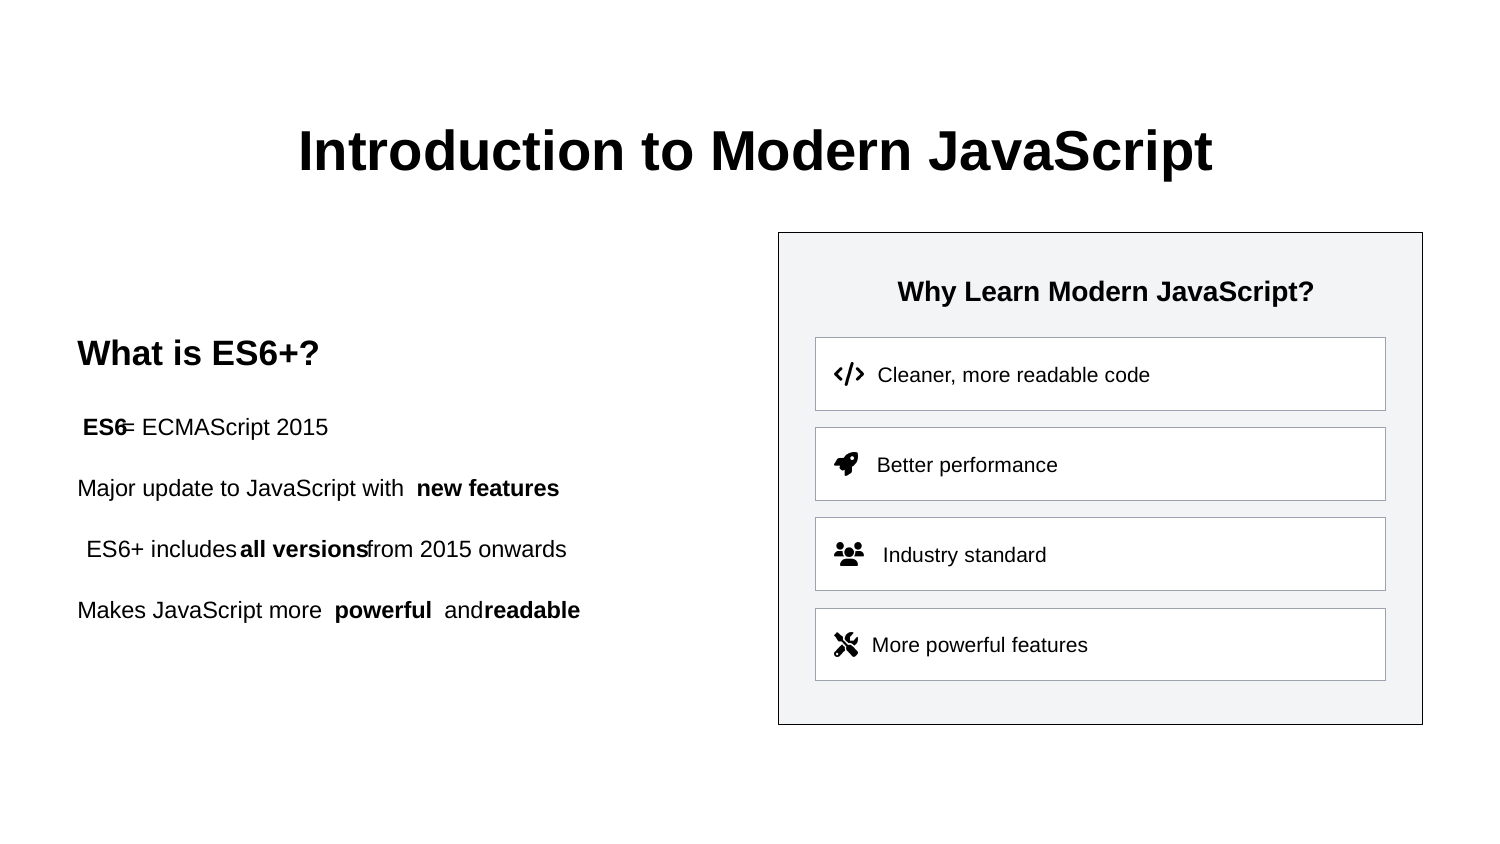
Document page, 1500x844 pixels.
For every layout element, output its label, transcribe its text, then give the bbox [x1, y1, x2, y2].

text_box Makes JavaScript more [77, 595, 334, 624]
text_box readable [484, 595, 581, 624]
text_box [815, 427, 1386, 501]
text_box = ECMAScript 2015 [121, 412, 347, 441]
text_box powerful [334, 595, 433, 624]
text_box Better performance [876, 451, 1059, 477]
text_box new features [416, 473, 560, 502]
text_box What is ES6+? [77, 330, 734, 373]
text_box [815, 337, 1386, 411]
text_box [815, 517, 1386, 591]
picture [834, 362, 864, 386]
text_box Why Learn Modern JavaScript? [815, 273, 1397, 308]
text_box Major update to JavaScript with [77, 473, 416, 502]
text_box [815, 608, 1386, 681]
text_box Cleaner, more readable code [877, 361, 1162, 387]
picture [834, 542, 864, 567]
text_box Introduction to Modern JavaScript [77, 113, 1435, 182]
picture [834, 632, 858, 657]
text_box More powerful features [871, 631, 1100, 658]
text_box ES6+ includes [86, 534, 238, 563]
text_box from 2015 onwards [366, 534, 586, 563]
picture [834, 452, 858, 476]
text_box ES6 [82, 412, 121, 441]
text_box all versions [240, 534, 366, 563]
text_box and [444, 595, 484, 624]
text_box [778, 231, 1423, 725]
text_box Industry standard [882, 541, 1048, 567]
